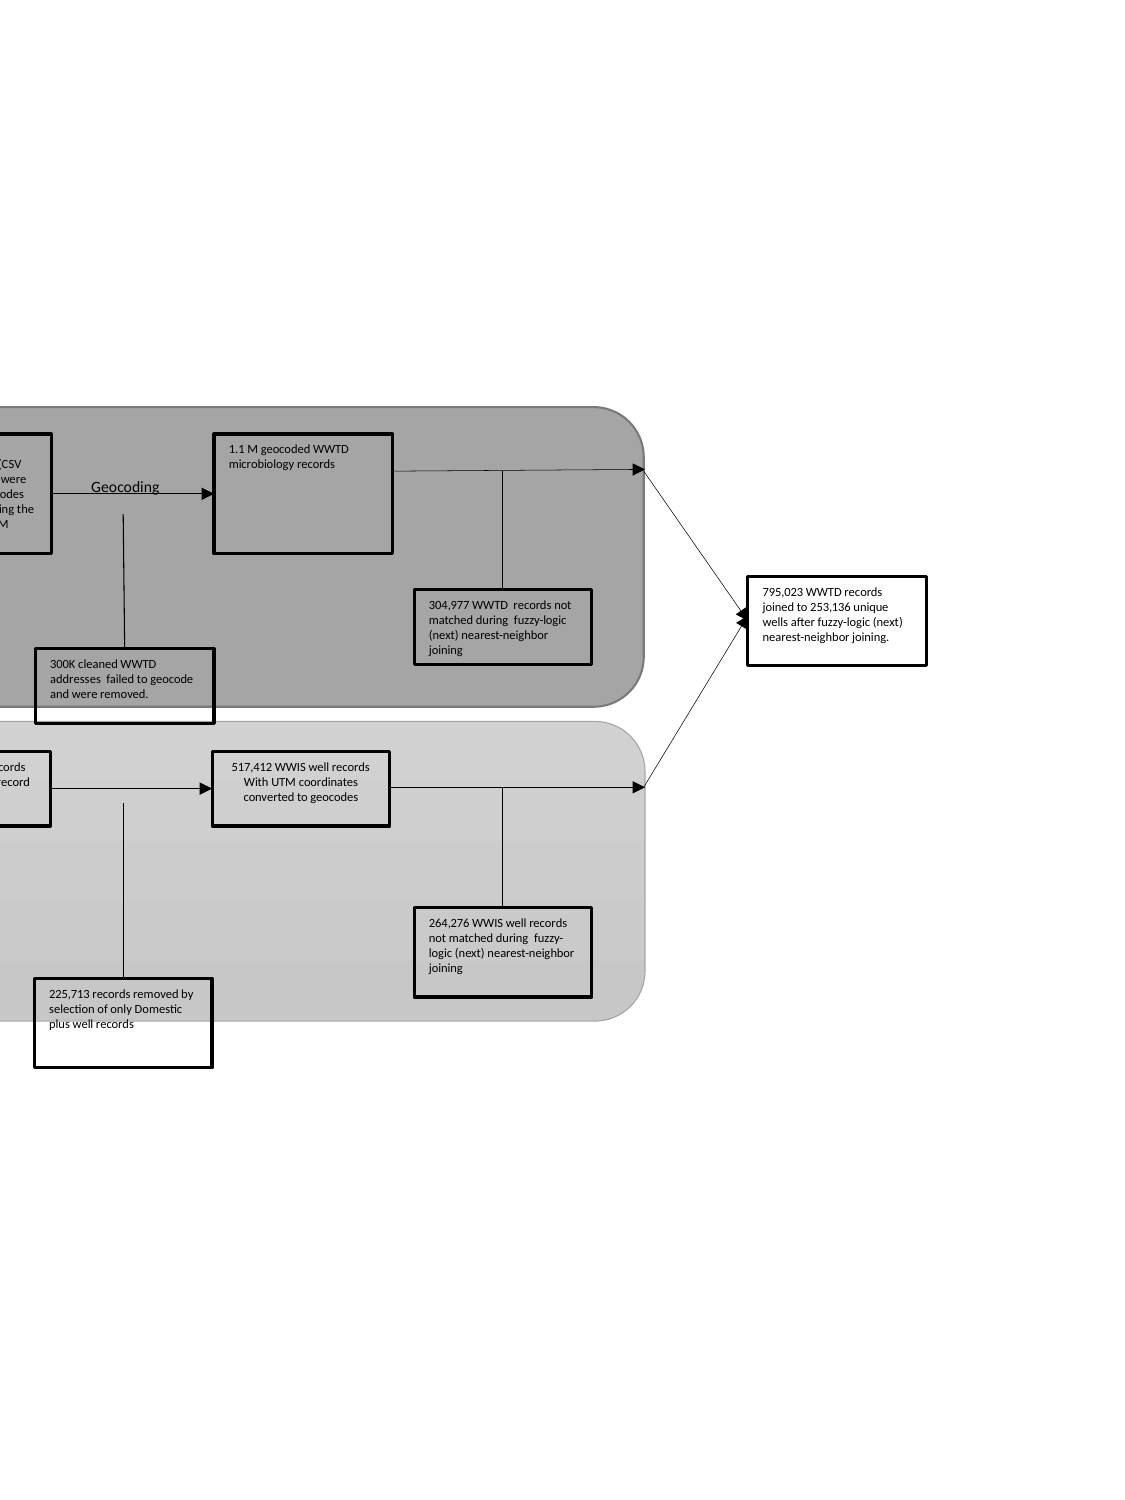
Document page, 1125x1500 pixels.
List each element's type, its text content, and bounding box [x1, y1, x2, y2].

text_box [0, 720, 643, 787]
text_box [0, 406, 645, 469]
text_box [0, 751, 390, 1070]
text_box 795,023 WWTD records joined to 253,136 unique wells after fuzzy-logic (next) nearest-neighbor joining. [748, 576, 927, 666]
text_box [643, 622, 748, 788]
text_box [643, 471, 748, 622]
text_box [390, 788, 646, 1022]
text_box 264,276 WWIS well records not matched during fuzzy-logic (next) nearest-neighbor joining [414, 907, 592, 998]
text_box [0, 433, 393, 725]
text_box 304,977 WWTD records not matched during fuzzy-logic (next) nearest-neighbor joining [414, 589, 592, 665]
text_box [393, 472, 643, 708]
